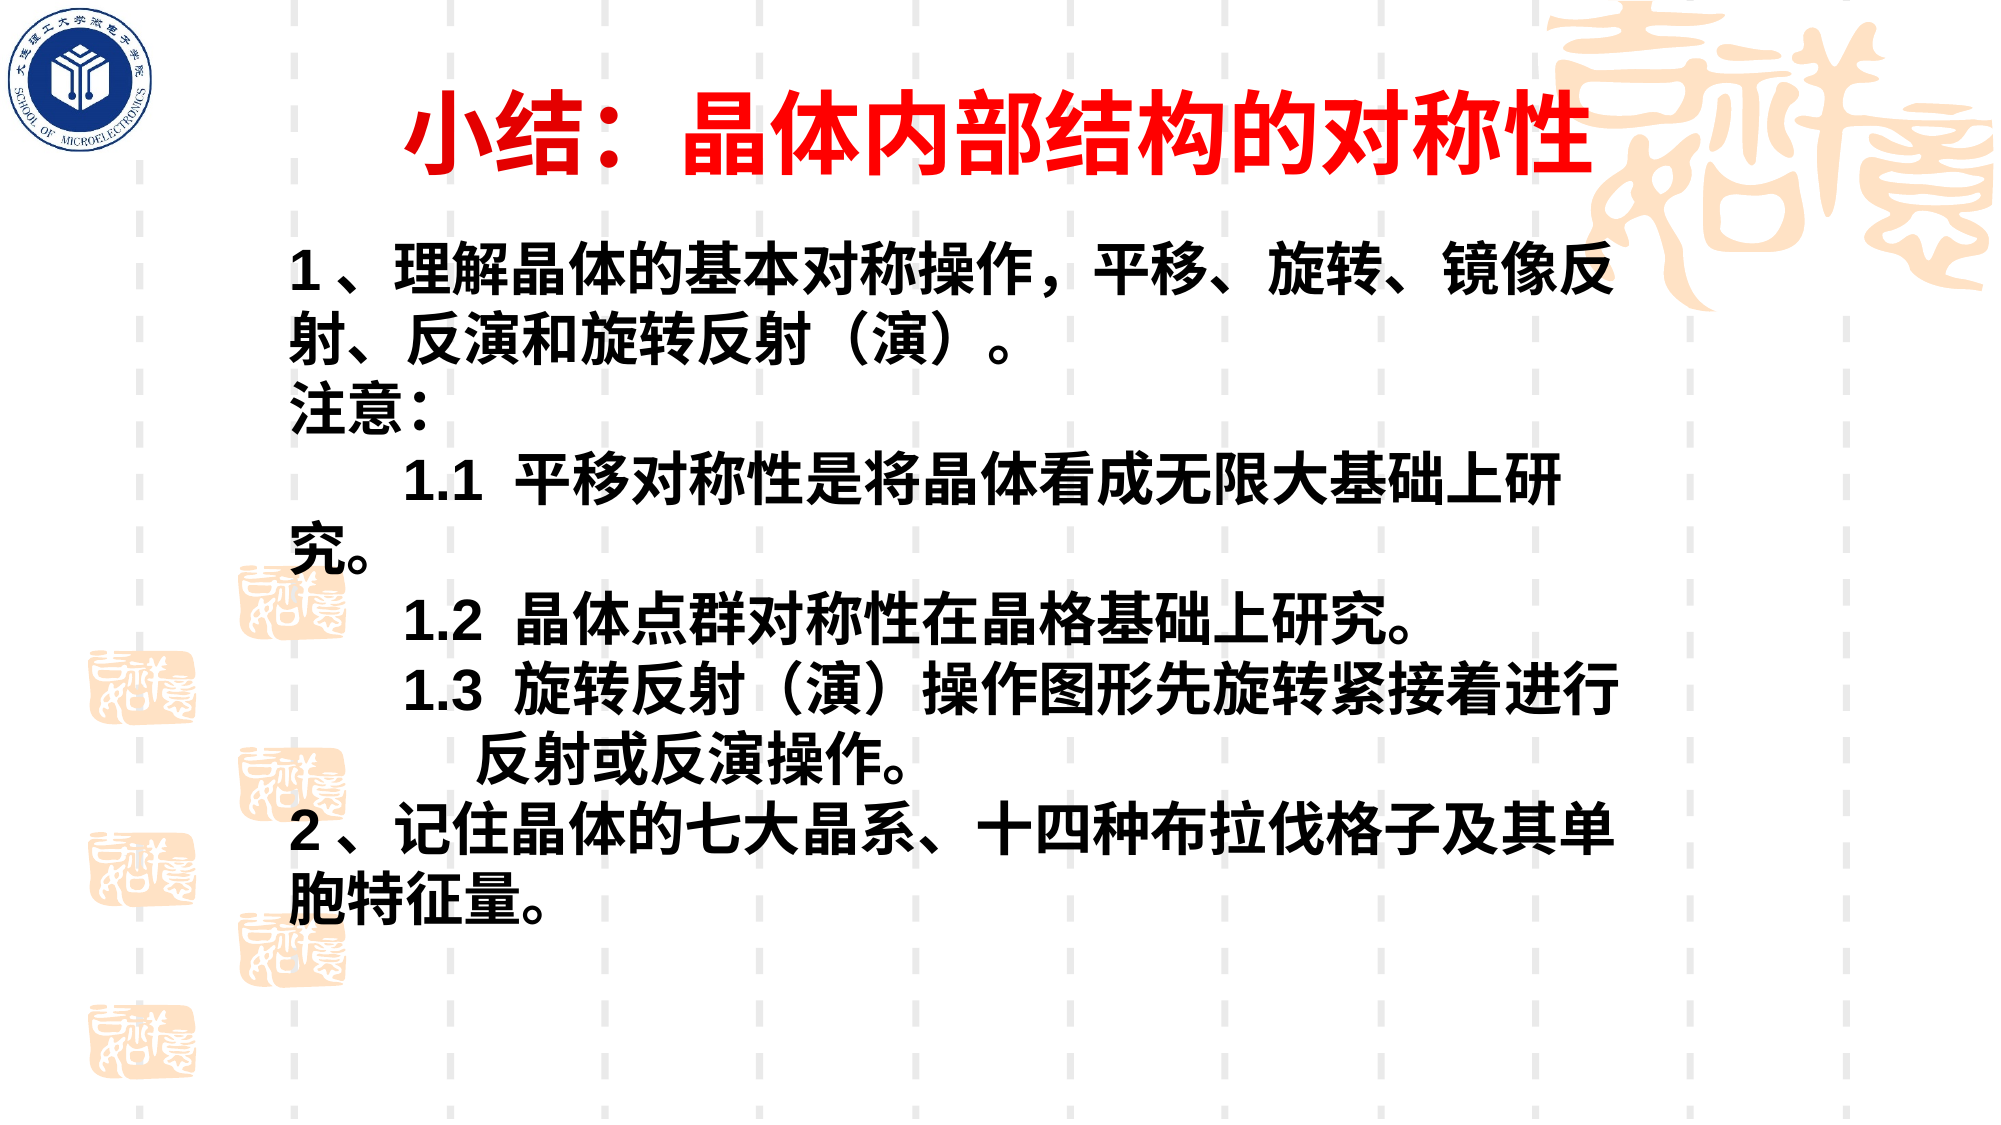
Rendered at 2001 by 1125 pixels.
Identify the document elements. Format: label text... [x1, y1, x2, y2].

text_box 1、理解晶体的基本对称操作，平移、旋转、镜像反射、反演和旋转反射（演）。 注意： 1.1 平移对称性是将晶体看成无限大基础上研究。 1.2 晶体点群对称性在晶格基础上研究。 1.3 旋转反射（演）操作图形先旋转紧接着进行 反射或反演操作。 2、记住晶体的七大晶系、十四种布拉伐格子及其单胞特征量。 [273, 225, 1650, 940]
title 小结：晶体内部结构的对称性 [65, 37, 1934, 225]
picture [0, 0, 160, 160]
